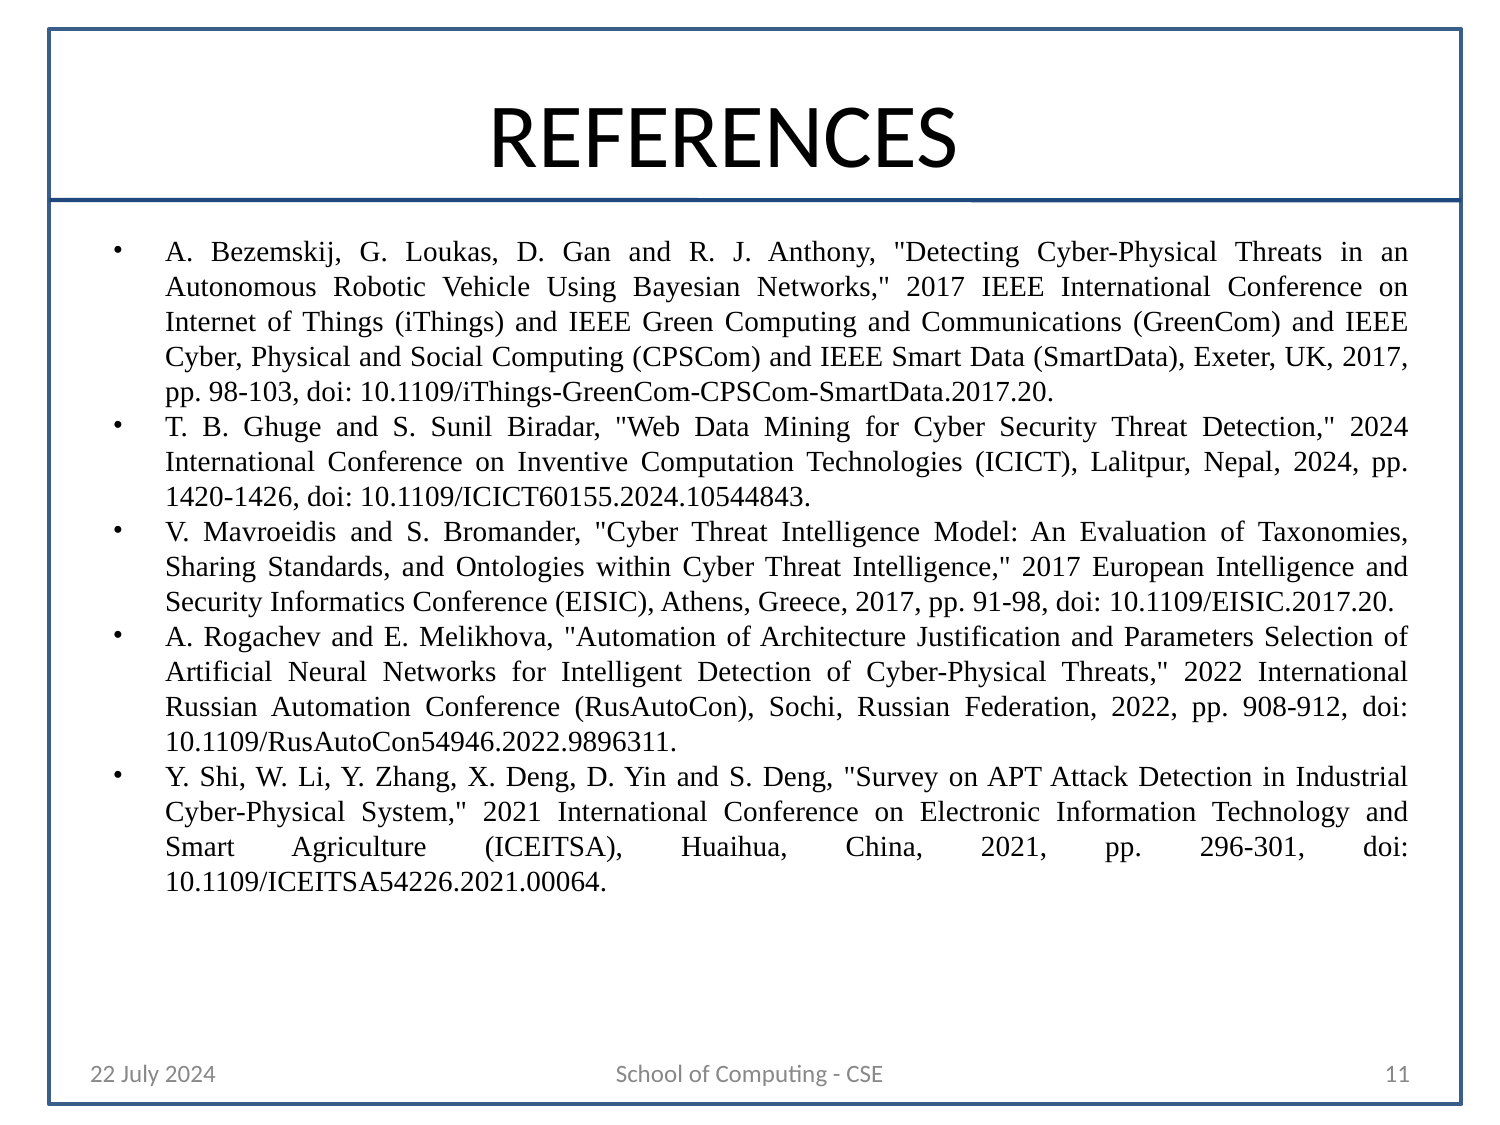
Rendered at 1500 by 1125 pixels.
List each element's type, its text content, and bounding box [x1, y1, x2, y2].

slide_number 11 [1074, 1042, 1425, 1103]
footer School of Computing - CSE [512, 1042, 988, 1103]
title REFERENCES [49, 37, 1399, 225]
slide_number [75, 1042, 425, 1103]
list A. Bezemskij, G. Loukas, D. Gan and R. J. Anthony, "Detecting Cyber-Physical Threats in an Autonomous Robotic Vehicle Using Bayesian Networks," 2017 IEEE International Conference on Internet of Things (iThings) and IEEE Green Computing and Communications (GreenCom) and IEEE Cyber, Physical and Social Computing (CPSCom) and IEEE Smart Data (SmartData), Exeter, UK, 2017, pp. 98-103, doi: 10.1109/iThings-GreenCom-CPSCom-SmartData.2017.20. T. B. Ghuge and S. Sunil Biradar, "Web Data Mining for Cyber Security Threat Detection," 2024 International Conference on Inventive Computation Technologies (ICICT), Lalitpur, Nepal, 2024, pp. 1420-1426, doi: 10.1109/ICICT60155.2024.10544843. V. Mavroeidis and S. Bromander, "Cyber Threat Intelligence Model: An Evaluation of Taxonomies, Sharing Standards, and Ontologies within Cyber Threat Intelligence," 2017 European Intelligence and Security Informatics Conference (EISIC), Athens, Greece, 2017, pp. 91-98, doi: 10.1109/EISIC.2017.20. A. Rogachev and E. Melikhova, "Automation of Architecture Justification and Parameters Selection of Artificial Neural Networks for Intelligent Detection of Cyber-Physical Threats," 2022 International Russian Automation Conference (RusAutoCon), Sochi, Russian Federation, 2022, pp. 908-912, doi: 10.1109/RusAutoCon54946.2022.9896311. Y. Shi, W. Li, Y. Zhang, X. Deng, D. Yin and S. Deng, "Survey on APT Attack Detection in Industrial Cyber-Physical System," 2021 International Conference on Electronic Information Technology and Smart Agriculture (ICEITSA), Huaihua, China, 2021, pp. 296-301, doi: 10.1109/ICEITSA54226.2021.00064. [75, 224, 1425, 1063]
